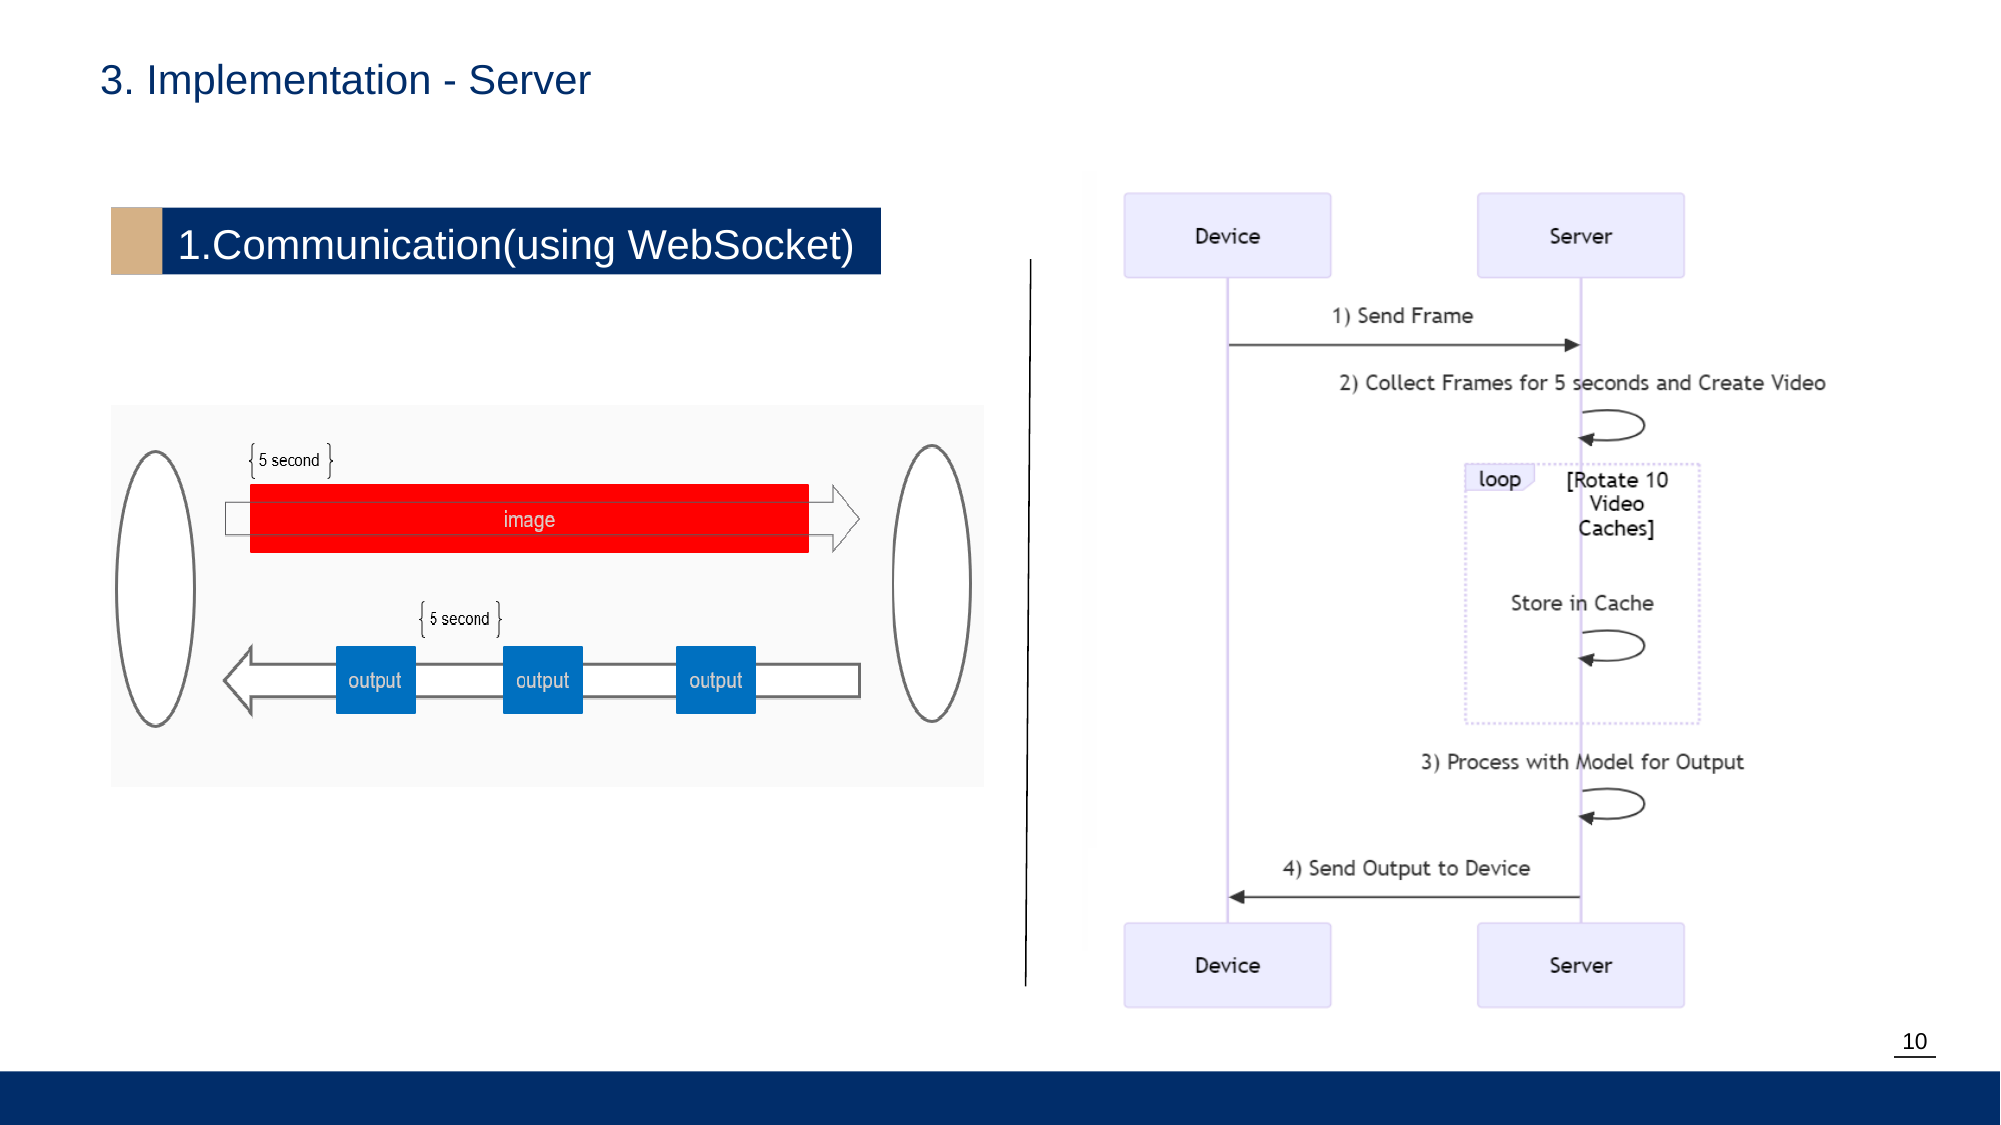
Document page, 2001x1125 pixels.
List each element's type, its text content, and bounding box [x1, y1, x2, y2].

picture [110, 405, 984, 787]
list 3. Implementation - Server [85, 18, 1000, 122]
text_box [1025, 258, 1031, 987]
picture [1082, 171, 1833, 1021]
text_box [110, 207, 882, 327]
